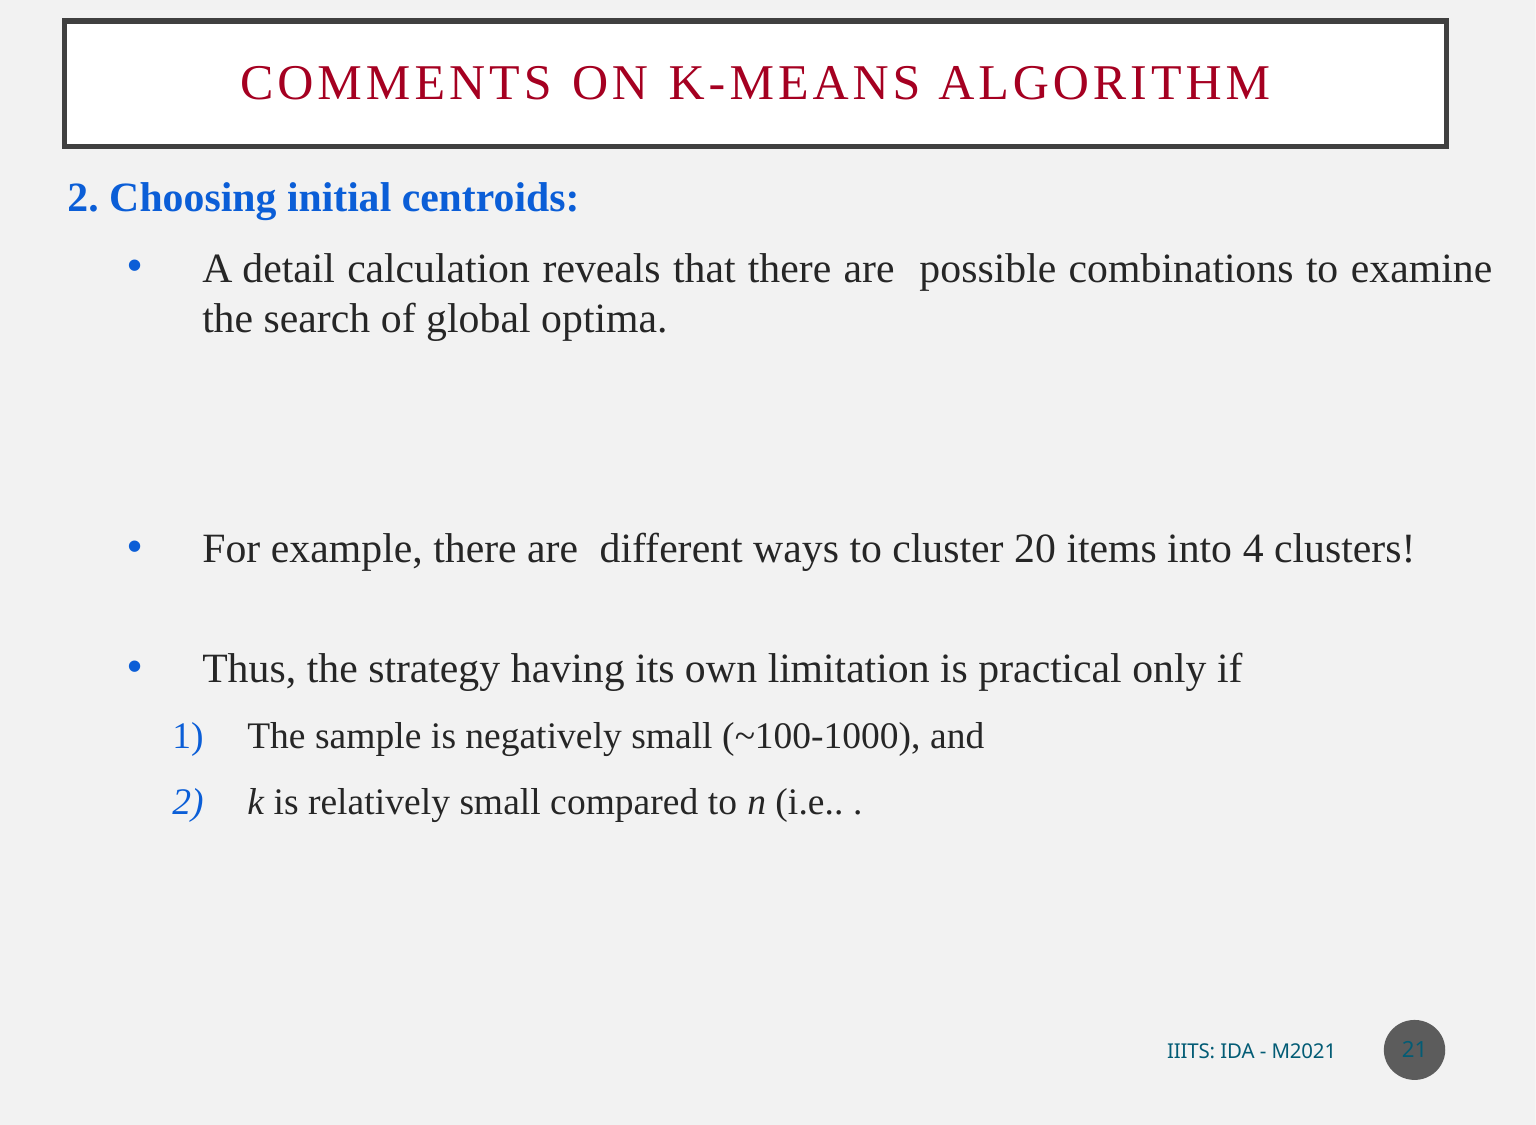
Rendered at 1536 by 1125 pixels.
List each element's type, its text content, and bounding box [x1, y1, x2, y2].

slide_number 21 [1383, 1019, 1446, 1080]
slide_number IIITS: IDA - M2021 [1004, 1023, 1351, 1077]
title Comments on k-Means algorithm [62, 18, 1449, 149]
